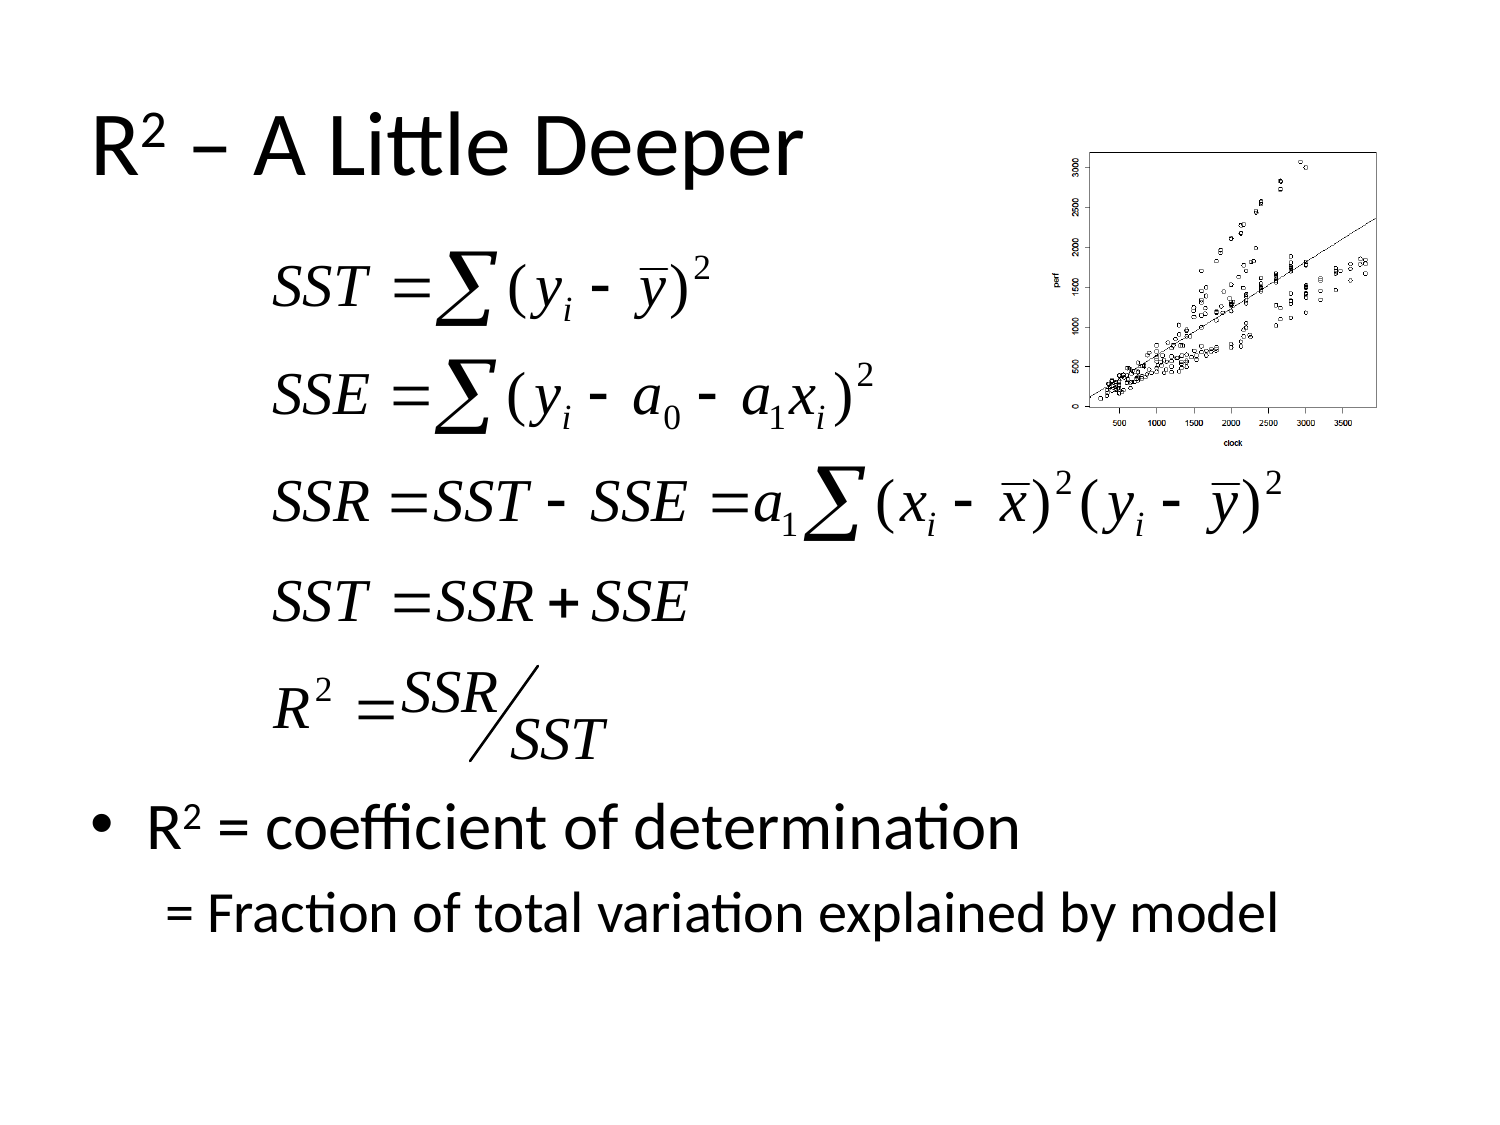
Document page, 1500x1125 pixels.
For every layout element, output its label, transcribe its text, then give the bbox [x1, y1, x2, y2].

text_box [261, 237, 1302, 776]
title R2 – A Little Deeper [75, 45, 1007, 233]
list R2 = coefficient of determination = Fraction of total variation explained by model [75, 774, 1425, 1038]
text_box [1012, 12, 1434, 558]
